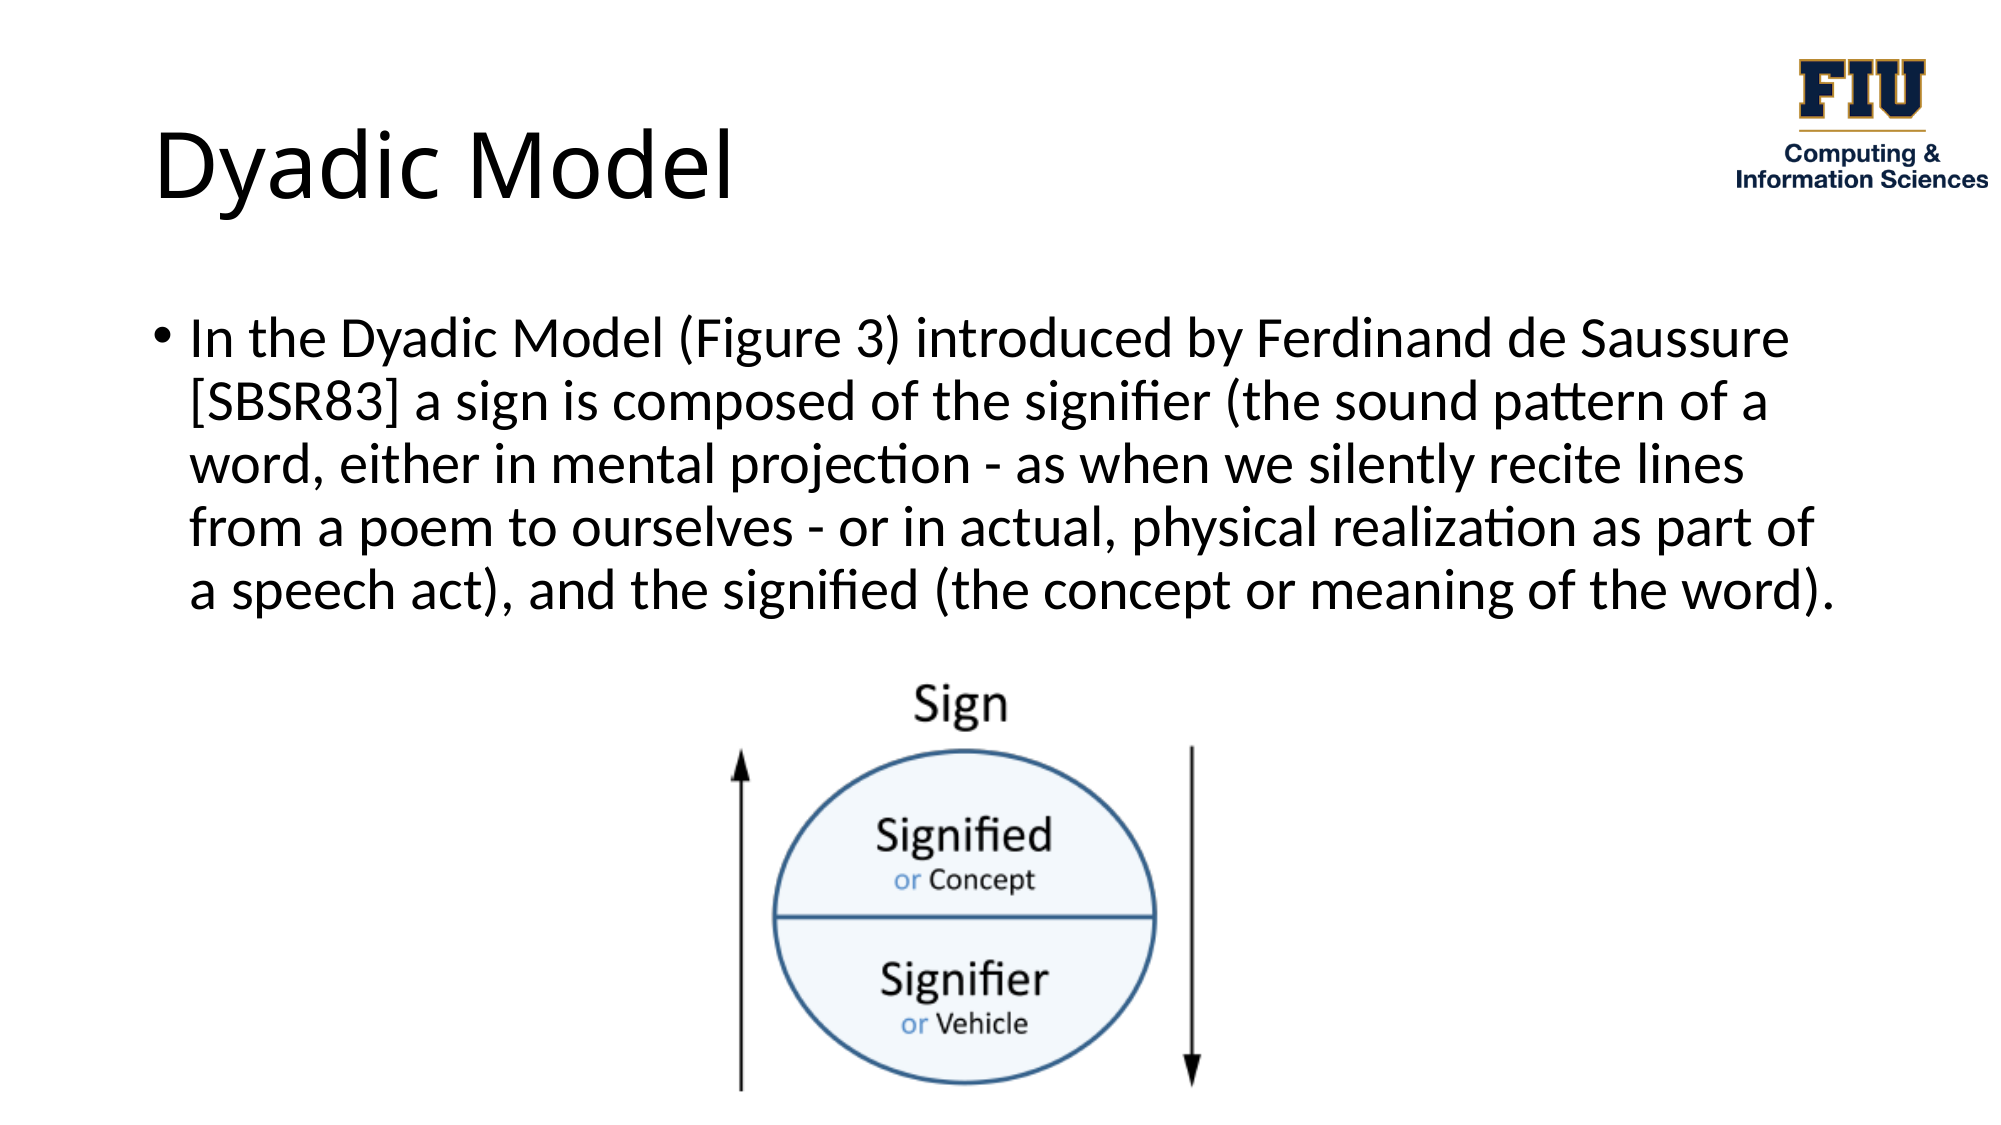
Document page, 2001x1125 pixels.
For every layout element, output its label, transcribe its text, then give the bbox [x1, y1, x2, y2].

picture [1863, 59, 1988, 188]
picture [656, 656, 1282, 1121]
list In the Dyadic Model (Figure 3) introduced by Ferdinand de Saussure [SBSR83] a sign is composed of the signifier (the sound pattern of a word, either in mental projection - as when we silently recite lines from a poem to ourselves - or in actual, physical realization as part of a speech act), and the signified (the concept or meaning of the word). [137, 299, 1863, 1014]
title Dyadic Model [137, 59, 1863, 278]
